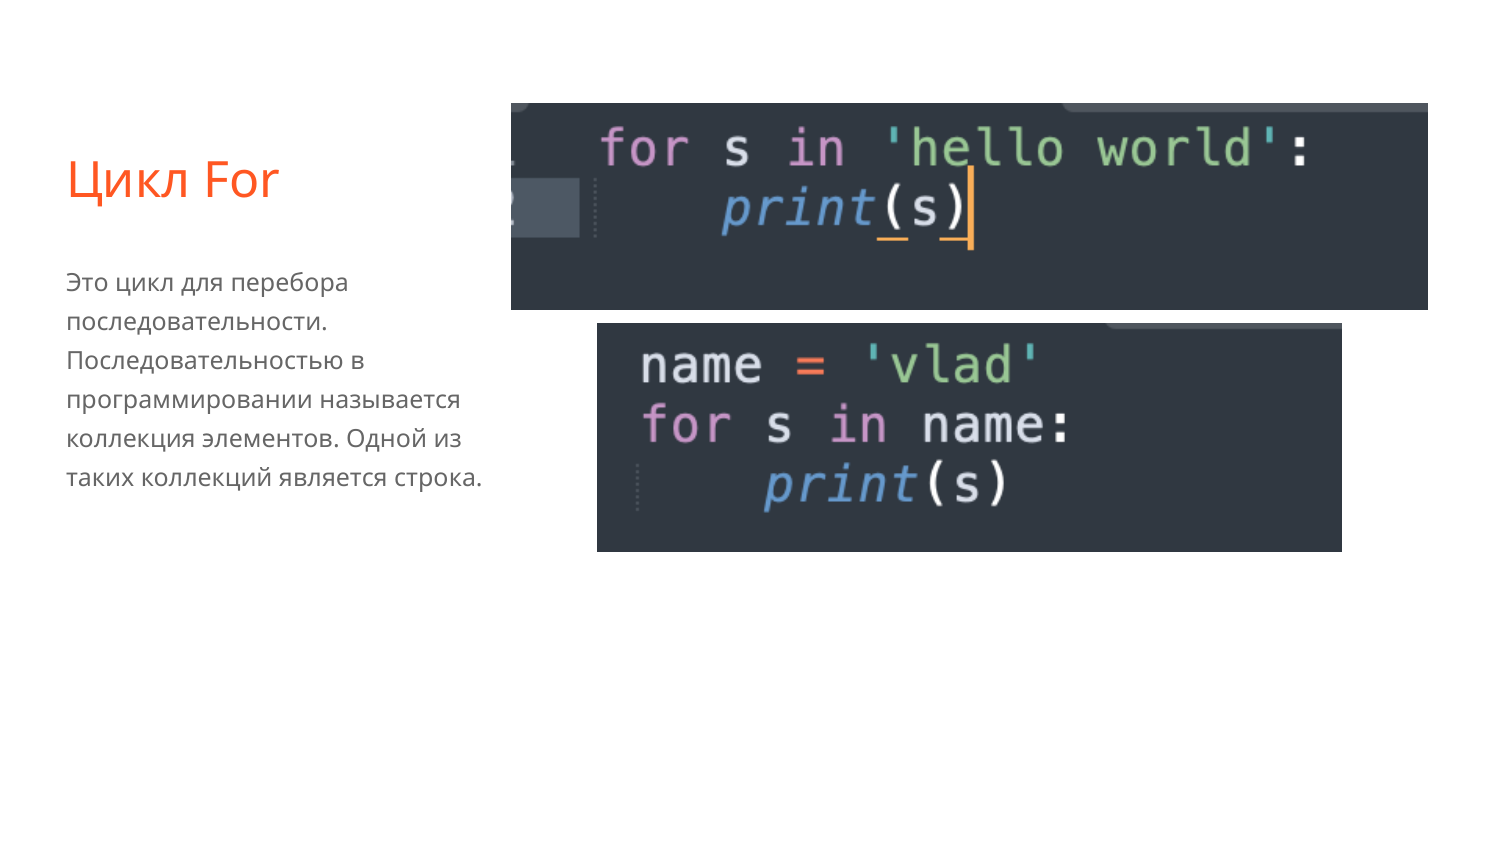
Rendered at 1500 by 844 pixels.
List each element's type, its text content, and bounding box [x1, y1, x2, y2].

list Это цикл для перебора последовательности. Последовательностью в программировании называется коллекция элементов. Одной из таких коллекций является строка. [51, 244, 512, 750]
picture [511, 103, 1428, 311]
picture [597, 323, 1342, 553]
title Цикл For [51, 103, 510, 228]
